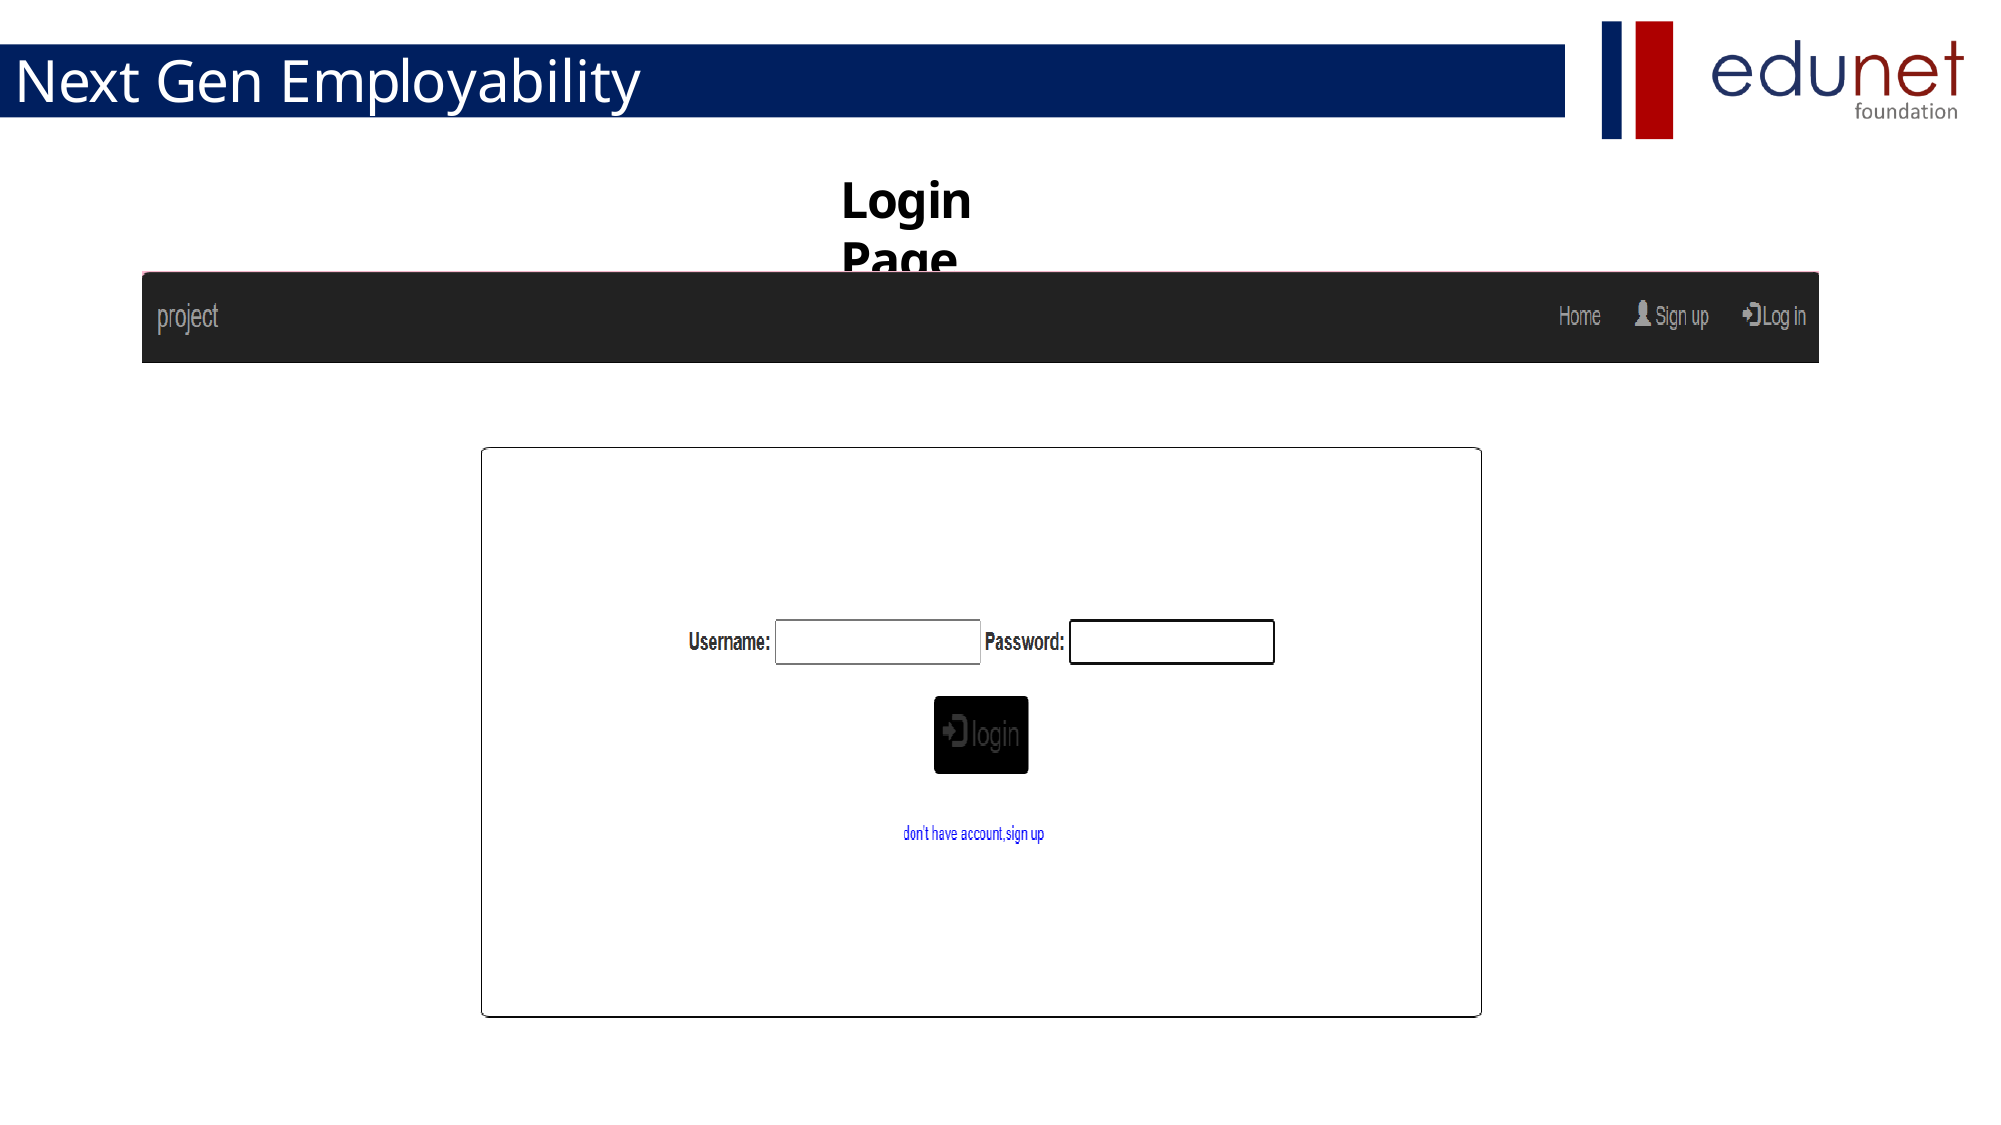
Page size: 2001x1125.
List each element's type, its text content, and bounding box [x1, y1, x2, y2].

picture [142, 271, 1819, 1019]
text_box Next Gen Employability Program [12, 41, 816, 184]
text_box Login Page [838, 166, 1083, 270]
picture [1712, 40, 1964, 119]
